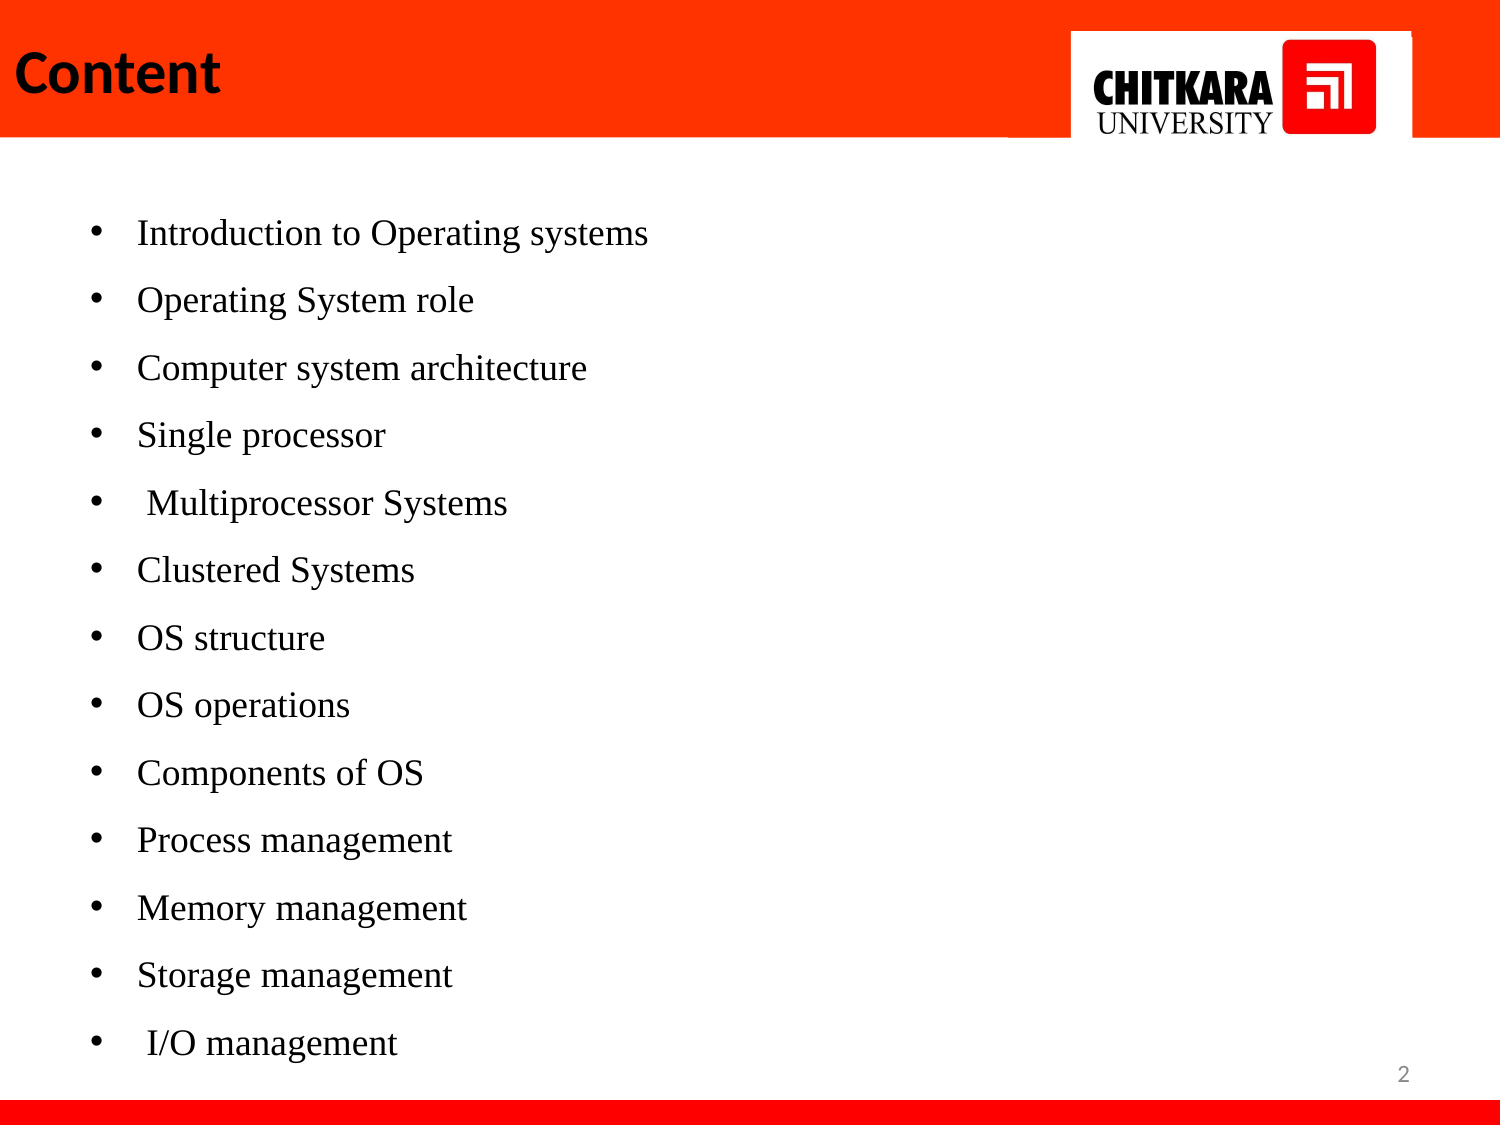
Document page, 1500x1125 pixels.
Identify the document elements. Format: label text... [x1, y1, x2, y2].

title Content [0, 0, 1063, 138]
list Introduction to Operating systems Operating System role Computer system architecture Single processor Multiprocessor Systems Clustered Systems OS structure OS operations Components of OS Process management Memory management Storage management I/O management [75, 177, 1425, 1065]
slide_number 2 [1074, 1042, 1425, 1103]
picture [1074, 37, 1391, 138]
